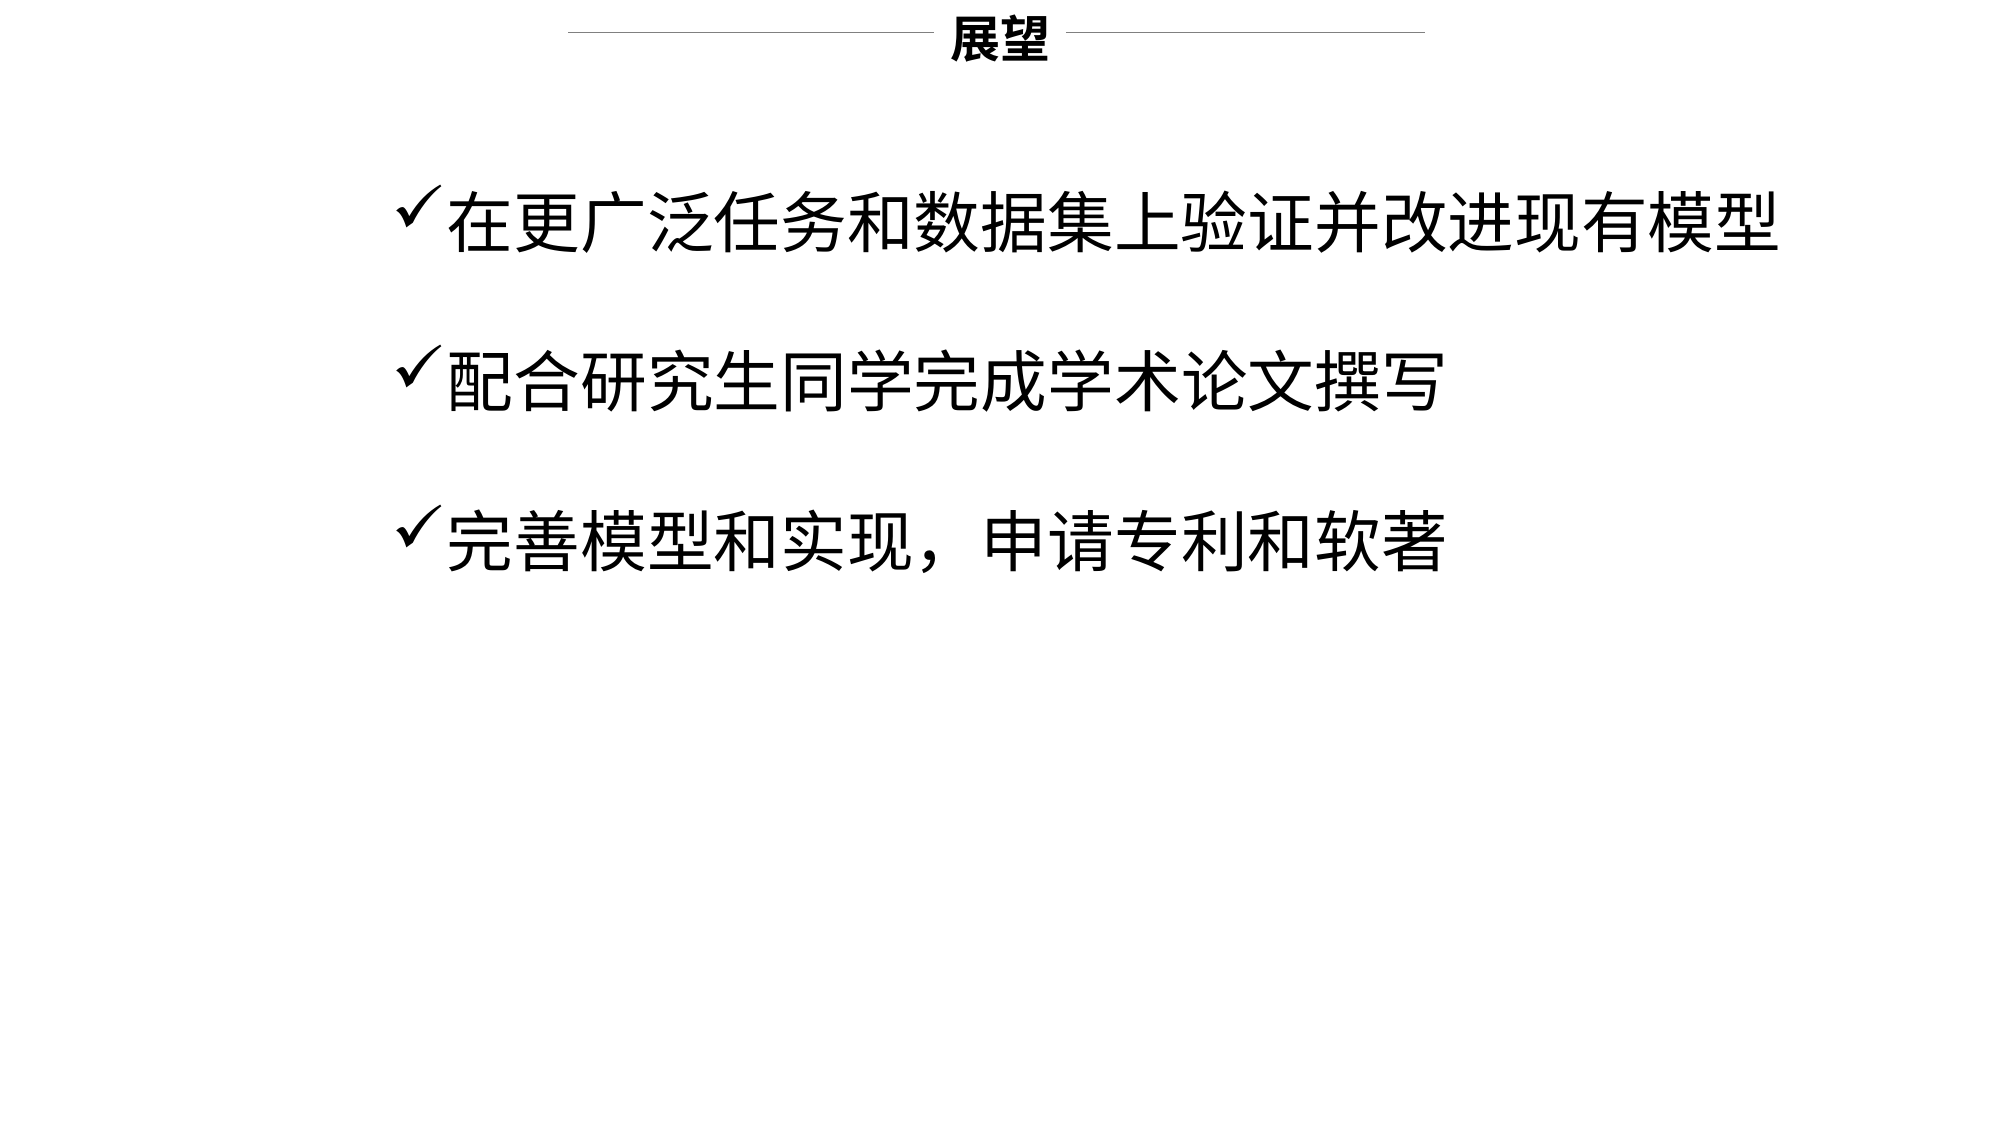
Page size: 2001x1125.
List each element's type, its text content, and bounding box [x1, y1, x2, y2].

text_box 展望 [935, 0, 1065, 75]
text_box 在更广泛任务和数据集上验证并改进现有模型 配合研究生同学完成学术论文撰写 完善模型和实现，申请专利和软著 [376, 172, 1797, 588]
